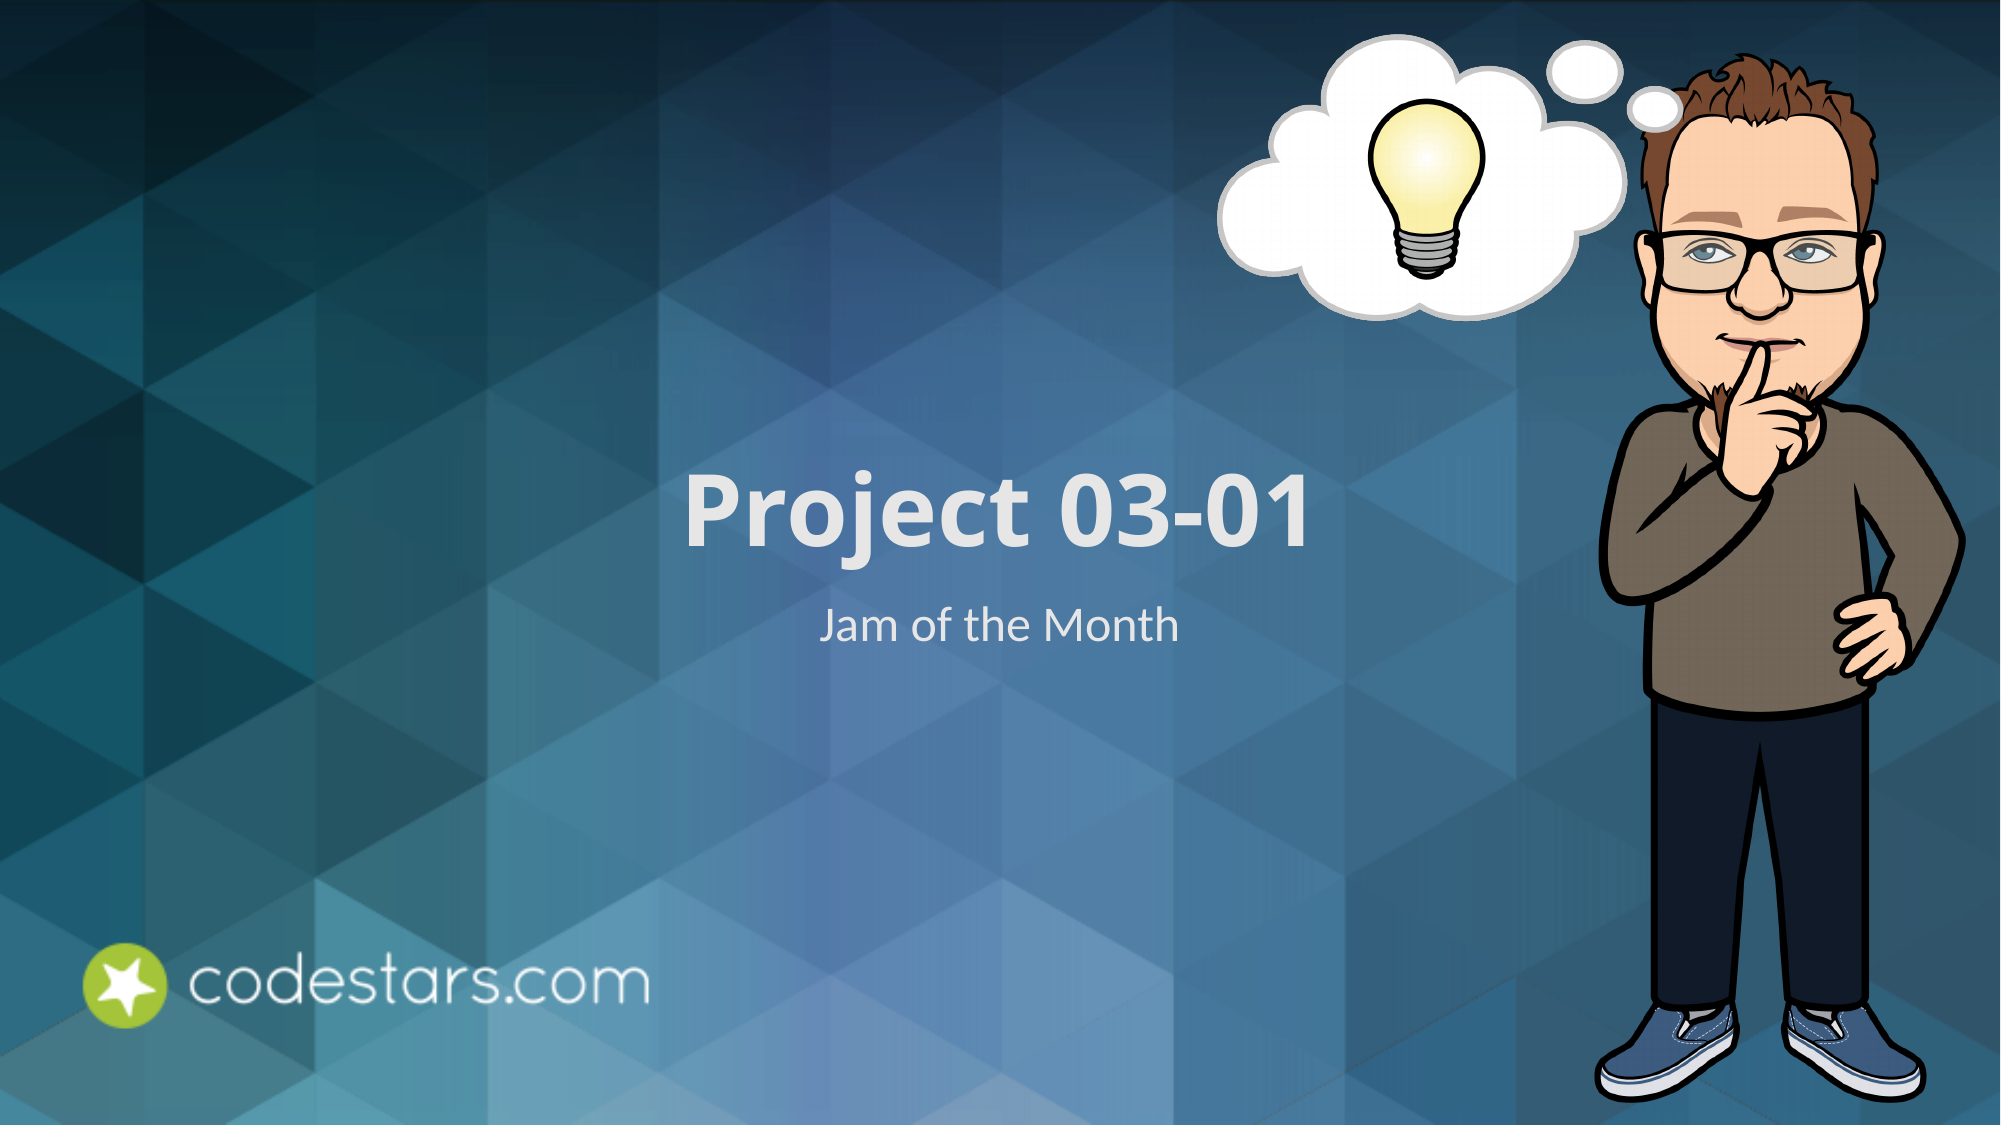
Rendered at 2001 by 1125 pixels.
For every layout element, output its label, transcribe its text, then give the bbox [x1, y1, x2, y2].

subtitle Jam of the Month [249, 590, 1153, 863]
title Project 03-01 [249, 184, 1153, 576]
picture [0, 0, 2001, 1125]
